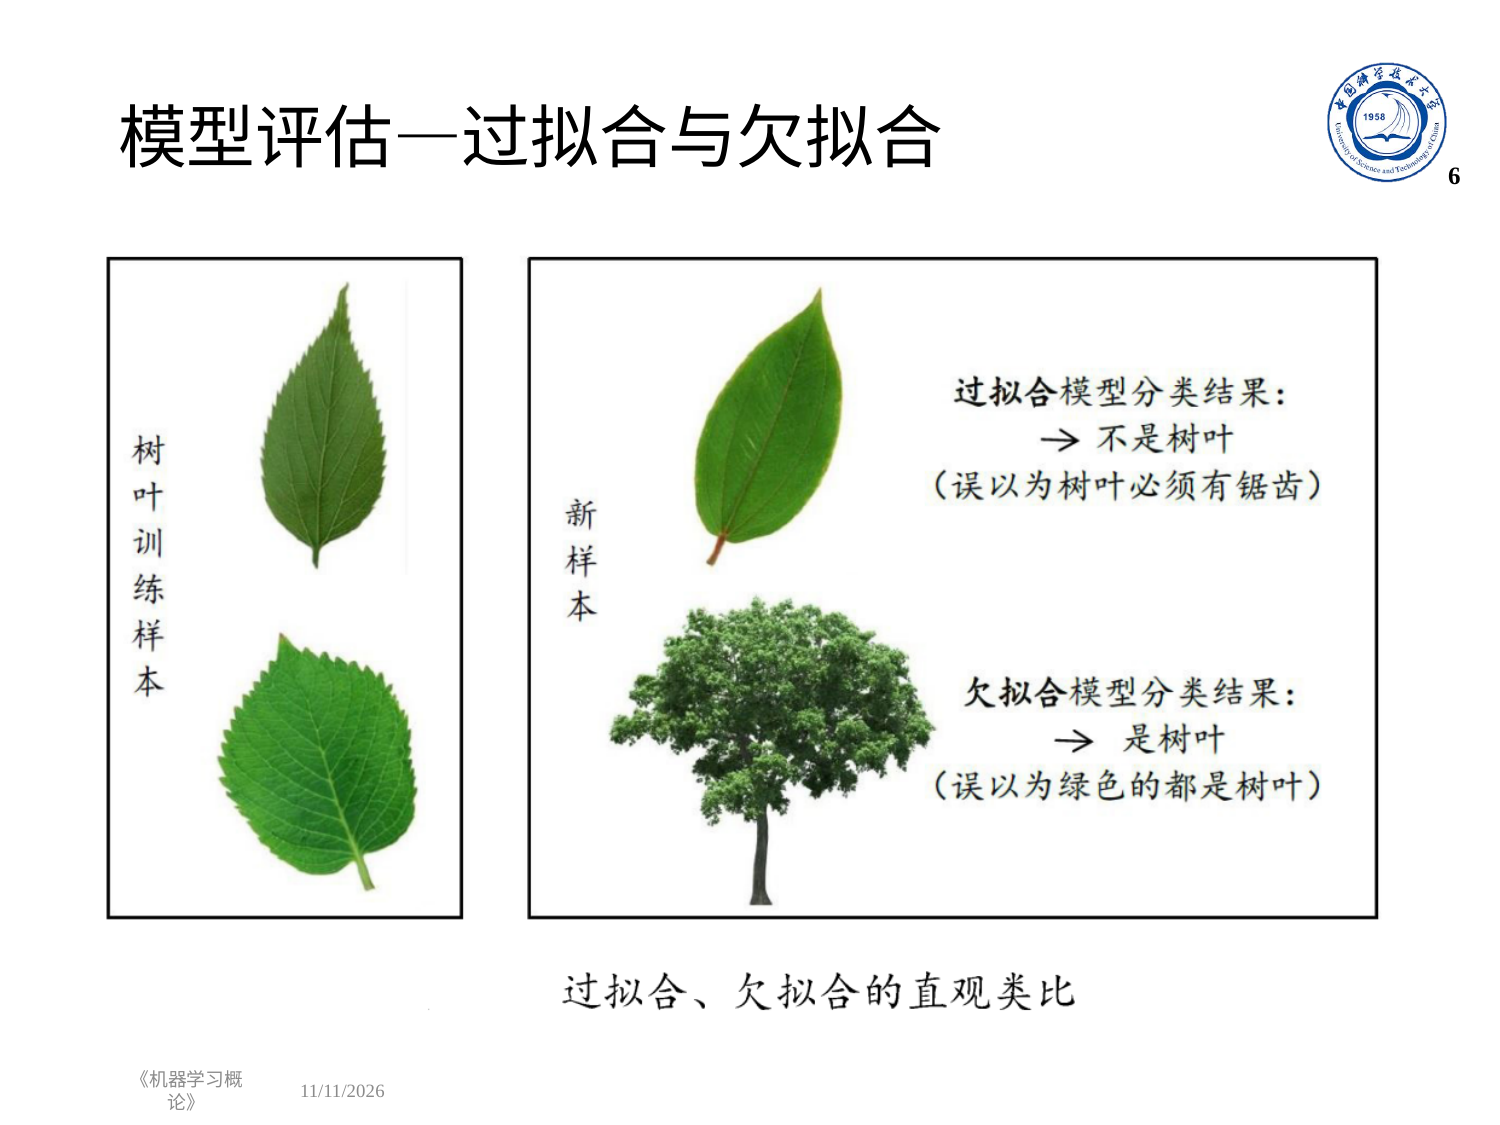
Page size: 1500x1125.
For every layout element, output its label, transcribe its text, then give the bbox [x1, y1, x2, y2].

picture [1397, 59, 1450, 144]
picture [103, 251, 1388, 1028]
footer 《机器学习概论》 [104, 1068, 270, 1113]
title 模型评估—过拟合与欠拟合 [103, 59, 1397, 221]
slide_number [285, 1068, 422, 1113]
slide_number 6 [1372, 144, 1476, 205]
